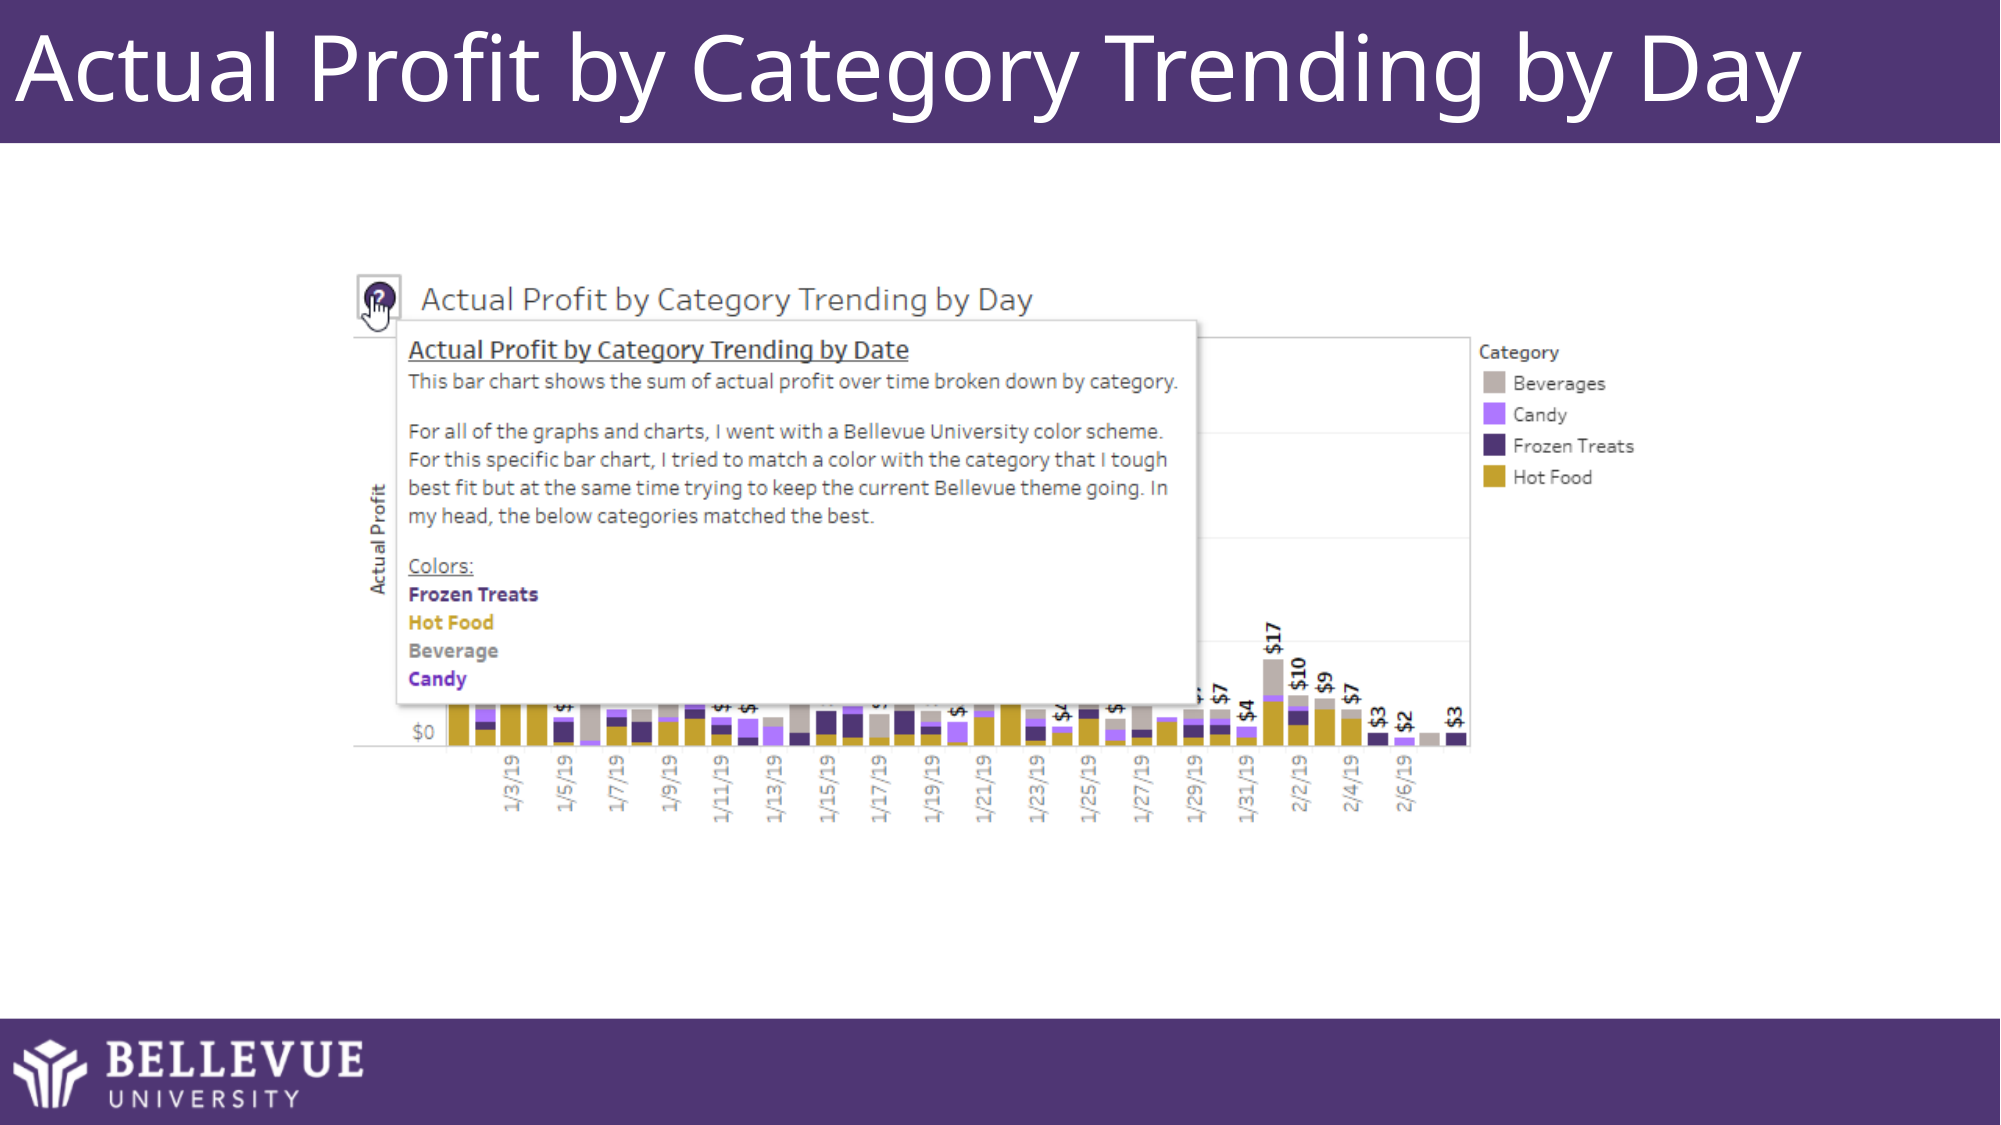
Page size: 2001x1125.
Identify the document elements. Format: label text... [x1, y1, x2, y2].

title Actual Profit by Category Trending by Day [0, 0, 2000, 144]
picture [0, 1027, 373, 1118]
picture [349, 265, 1651, 860]
